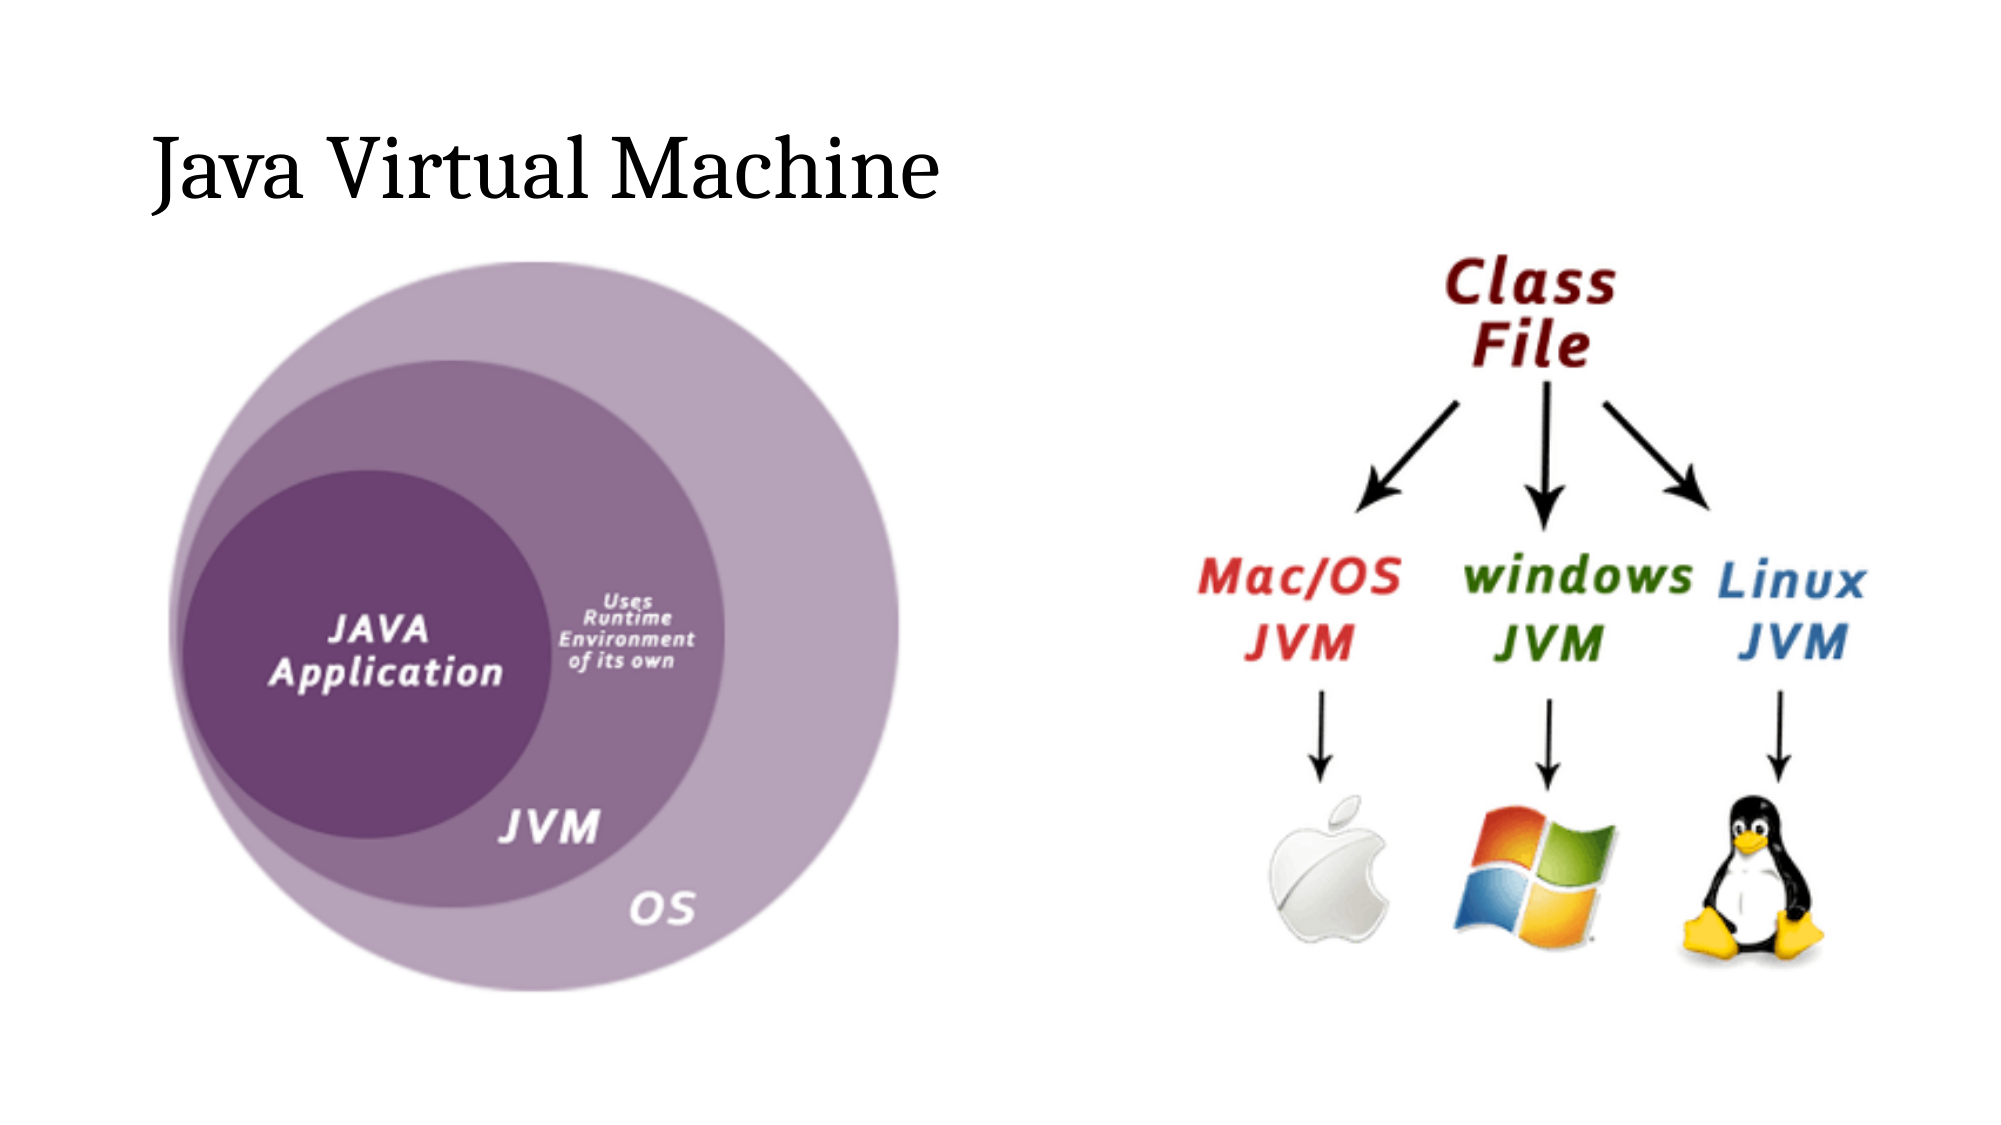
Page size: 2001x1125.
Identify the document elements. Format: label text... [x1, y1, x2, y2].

title Java Virtual Machine [137, 59, 1863, 278]
picture [1181, 253, 1886, 972]
picture [165, 253, 919, 1009]
